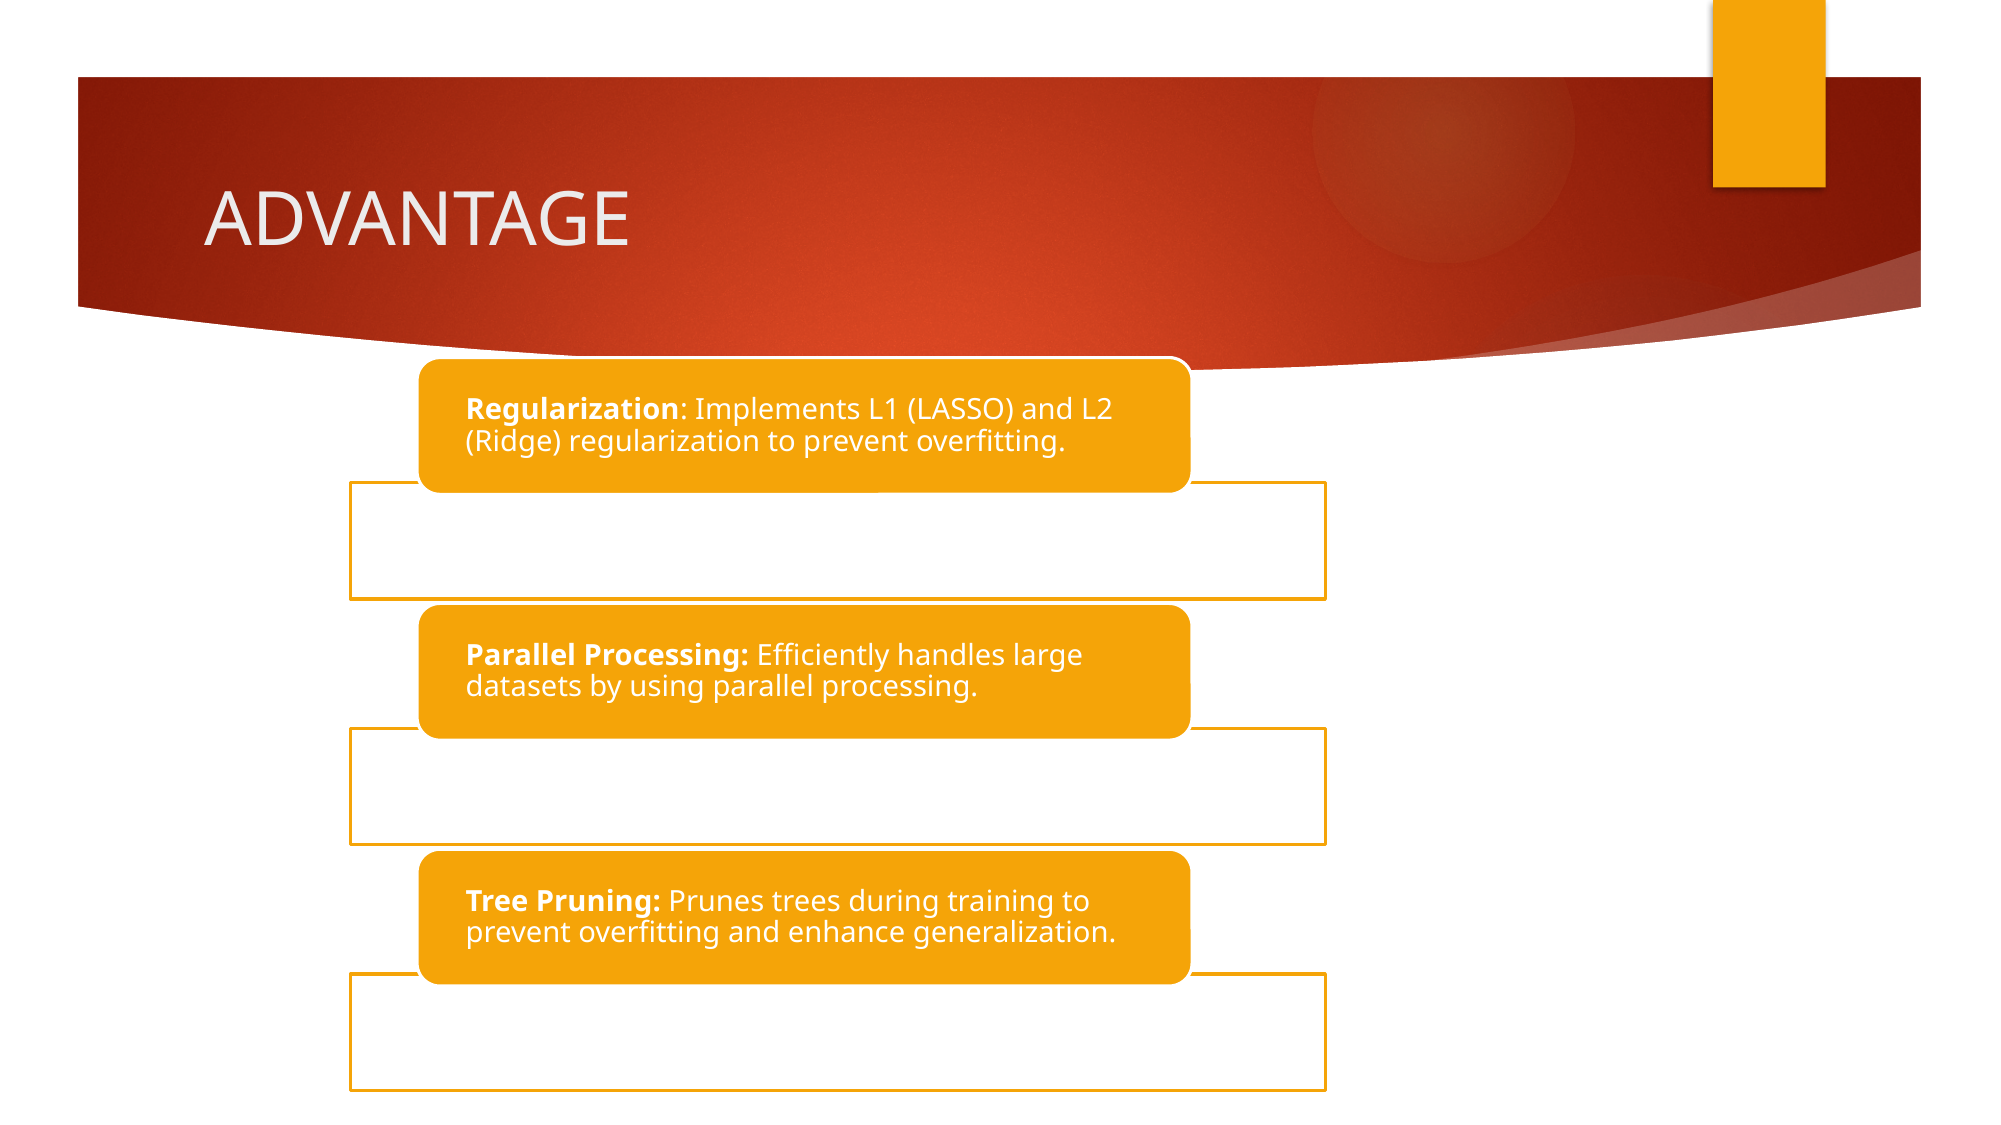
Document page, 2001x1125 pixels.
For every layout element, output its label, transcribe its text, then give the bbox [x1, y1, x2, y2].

title ADVANTAGE [189, 155, 1627, 275]
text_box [350, 352, 1684, 1096]
